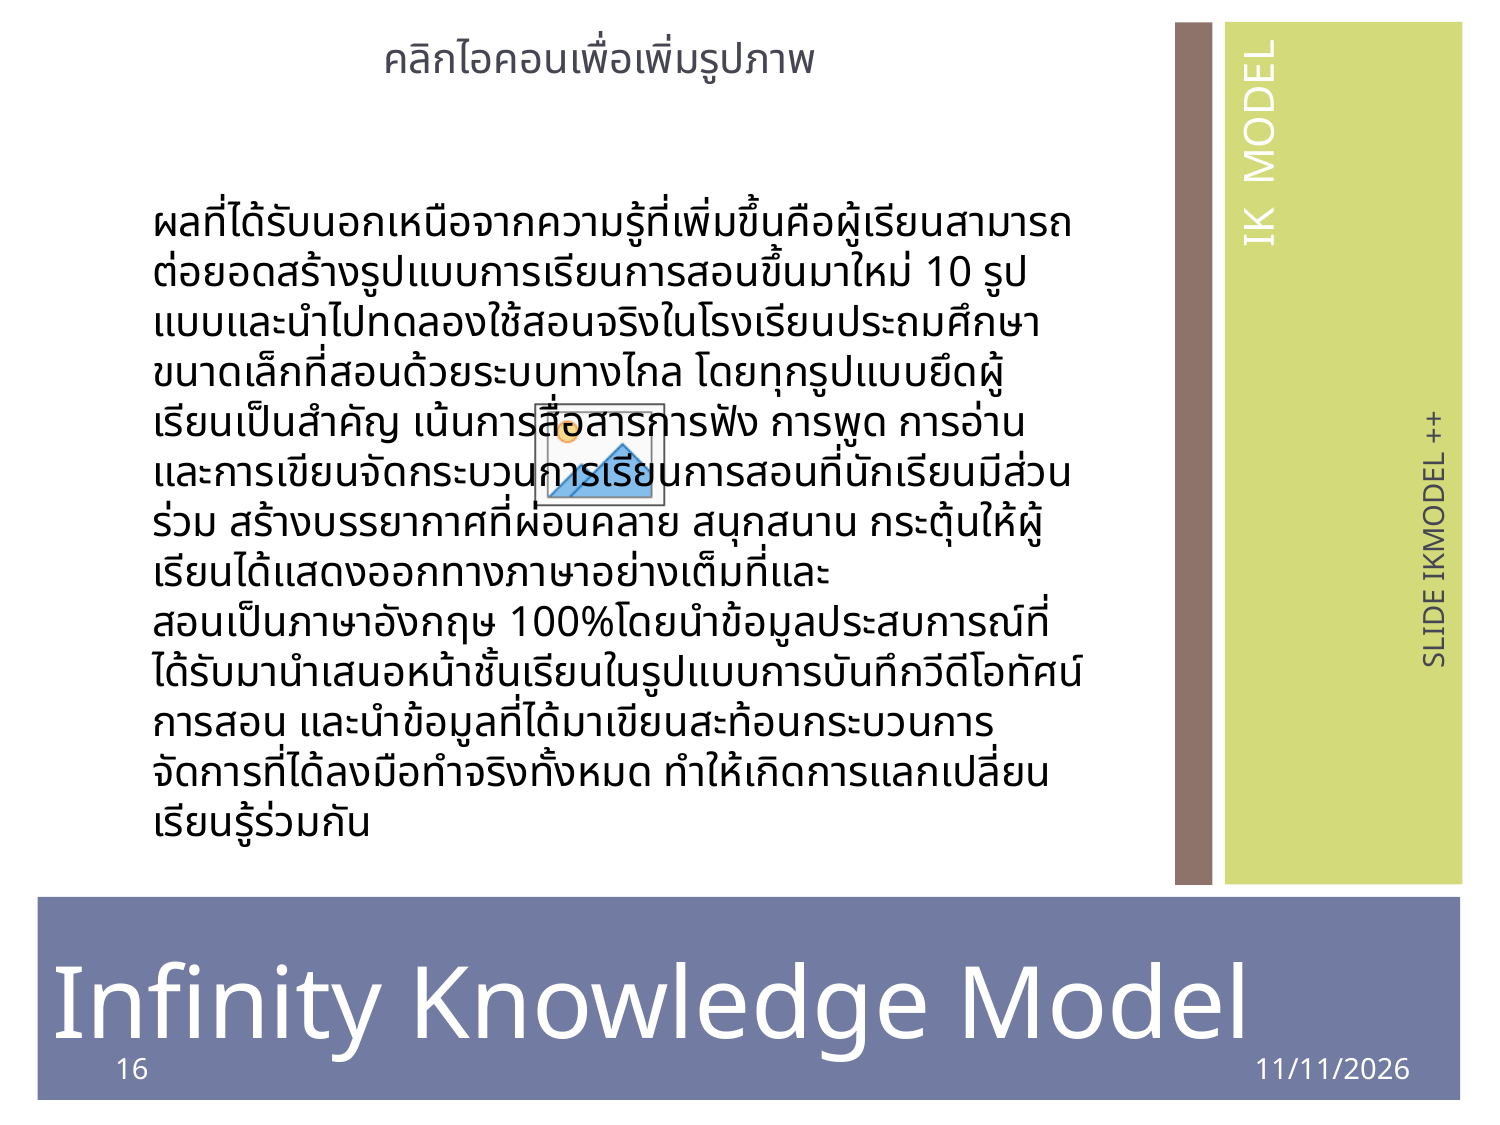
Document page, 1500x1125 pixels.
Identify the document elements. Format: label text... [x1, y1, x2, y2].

slide_number 16 [100, 1042, 426, 1103]
picture [37, 24, 1163, 885]
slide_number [1050, 1042, 1426, 1103]
footer SLIDE IKMODEL ++ [1407, 396, 1468, 878]
list IK MODEL [1224, 25, 1388, 876]
list Infinity Knowledge Model [37, 896, 1461, 1100]
